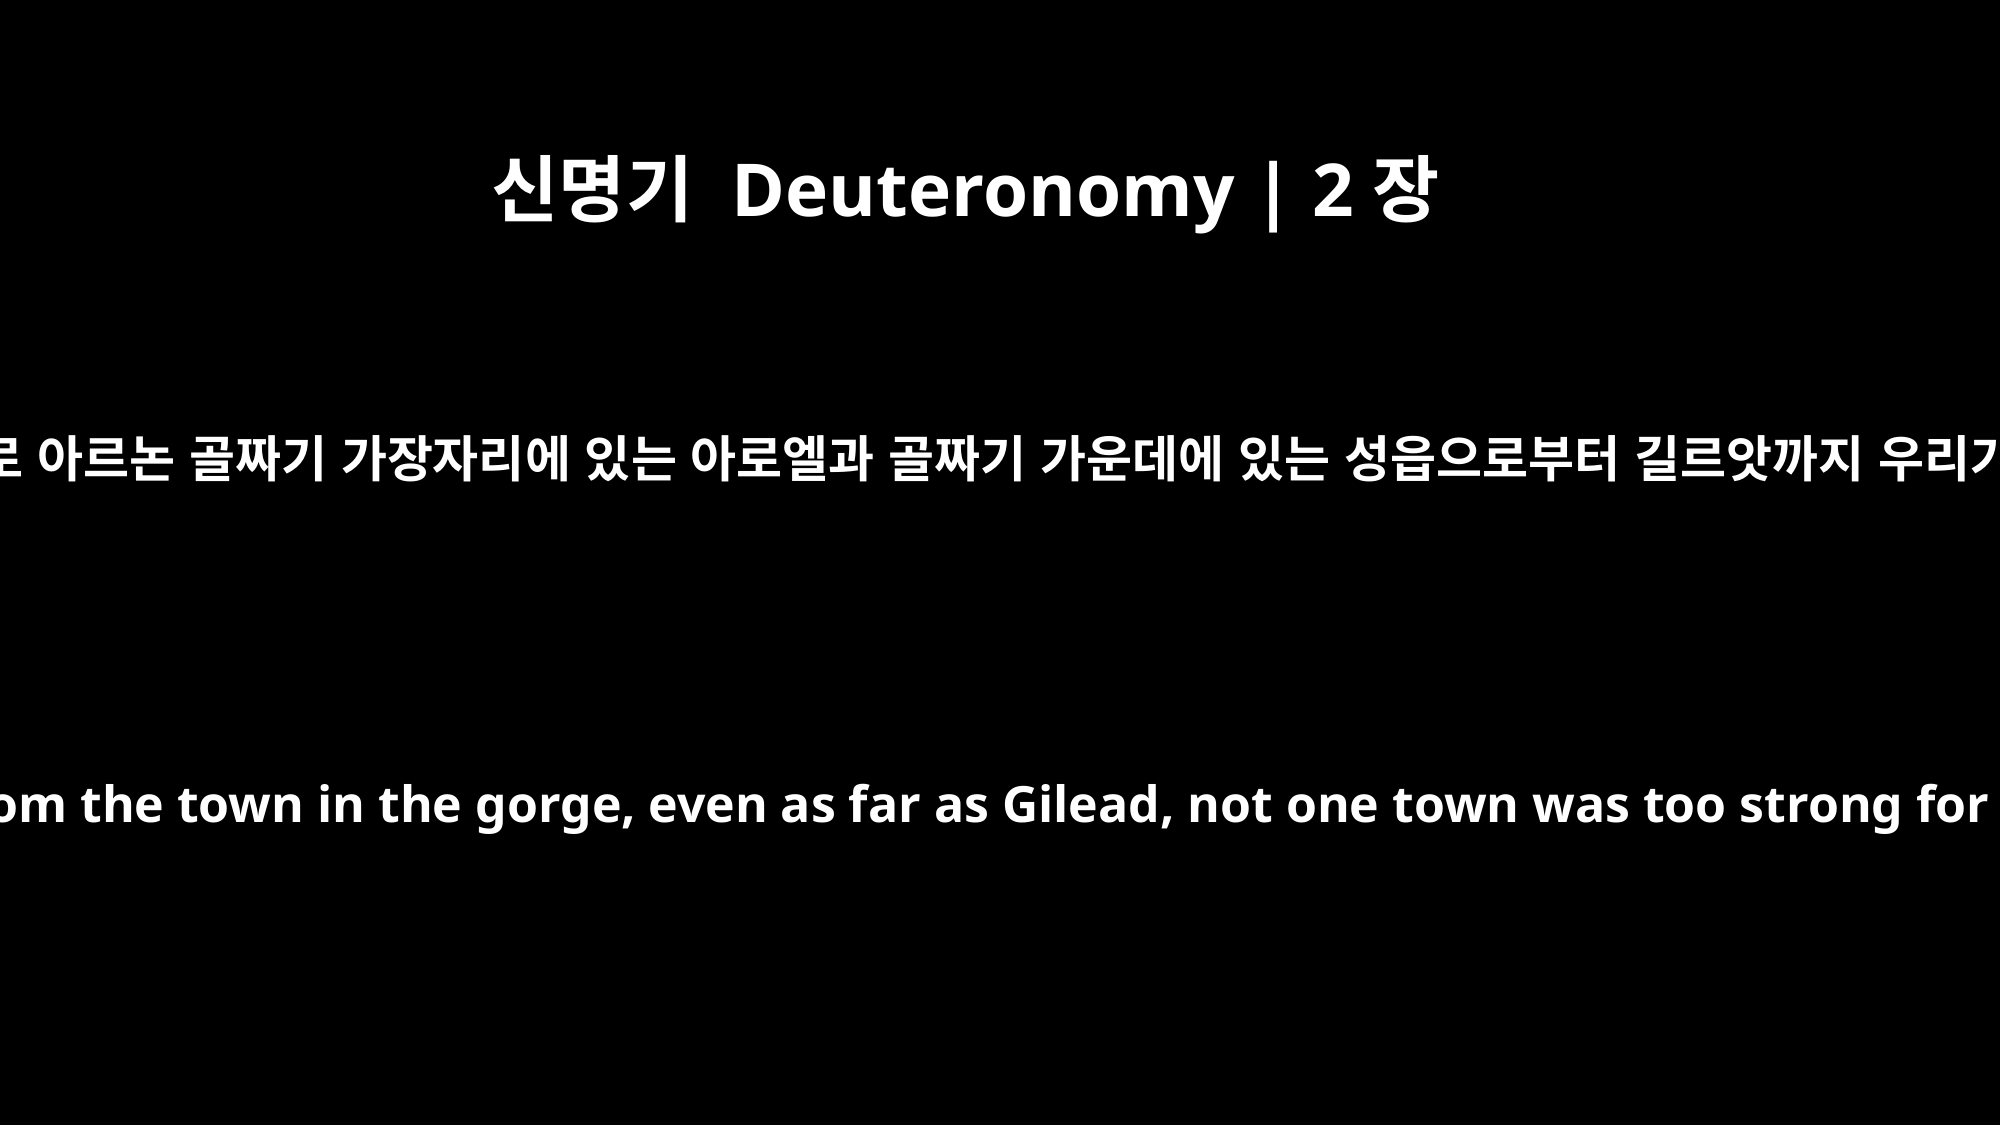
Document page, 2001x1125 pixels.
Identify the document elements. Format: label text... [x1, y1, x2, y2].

text_box 36 우리 하나님 여호와께서 그 모든 땅을 우리에게 넘겨주심으로 아르논 골짜기 가장자리에 있는 아로엘과 골짜기 가운데에 있는 성읍으로부터 길르앗까지 우리가 모든 높은 성읍을 점령하지 못한 것이 하나도 없었으나 [0, 359, 2000, 495]
text_box From Aroer on the rim of the Arnon Gorge, and from the town in the gorge, even as far as Gilead, not one town was too strong for us. The LORD our God gave us all of them. [0, 764, 2000, 840]
text_box 신명기 Deuteronomy | 2장 [476, 136, 1455, 239]
